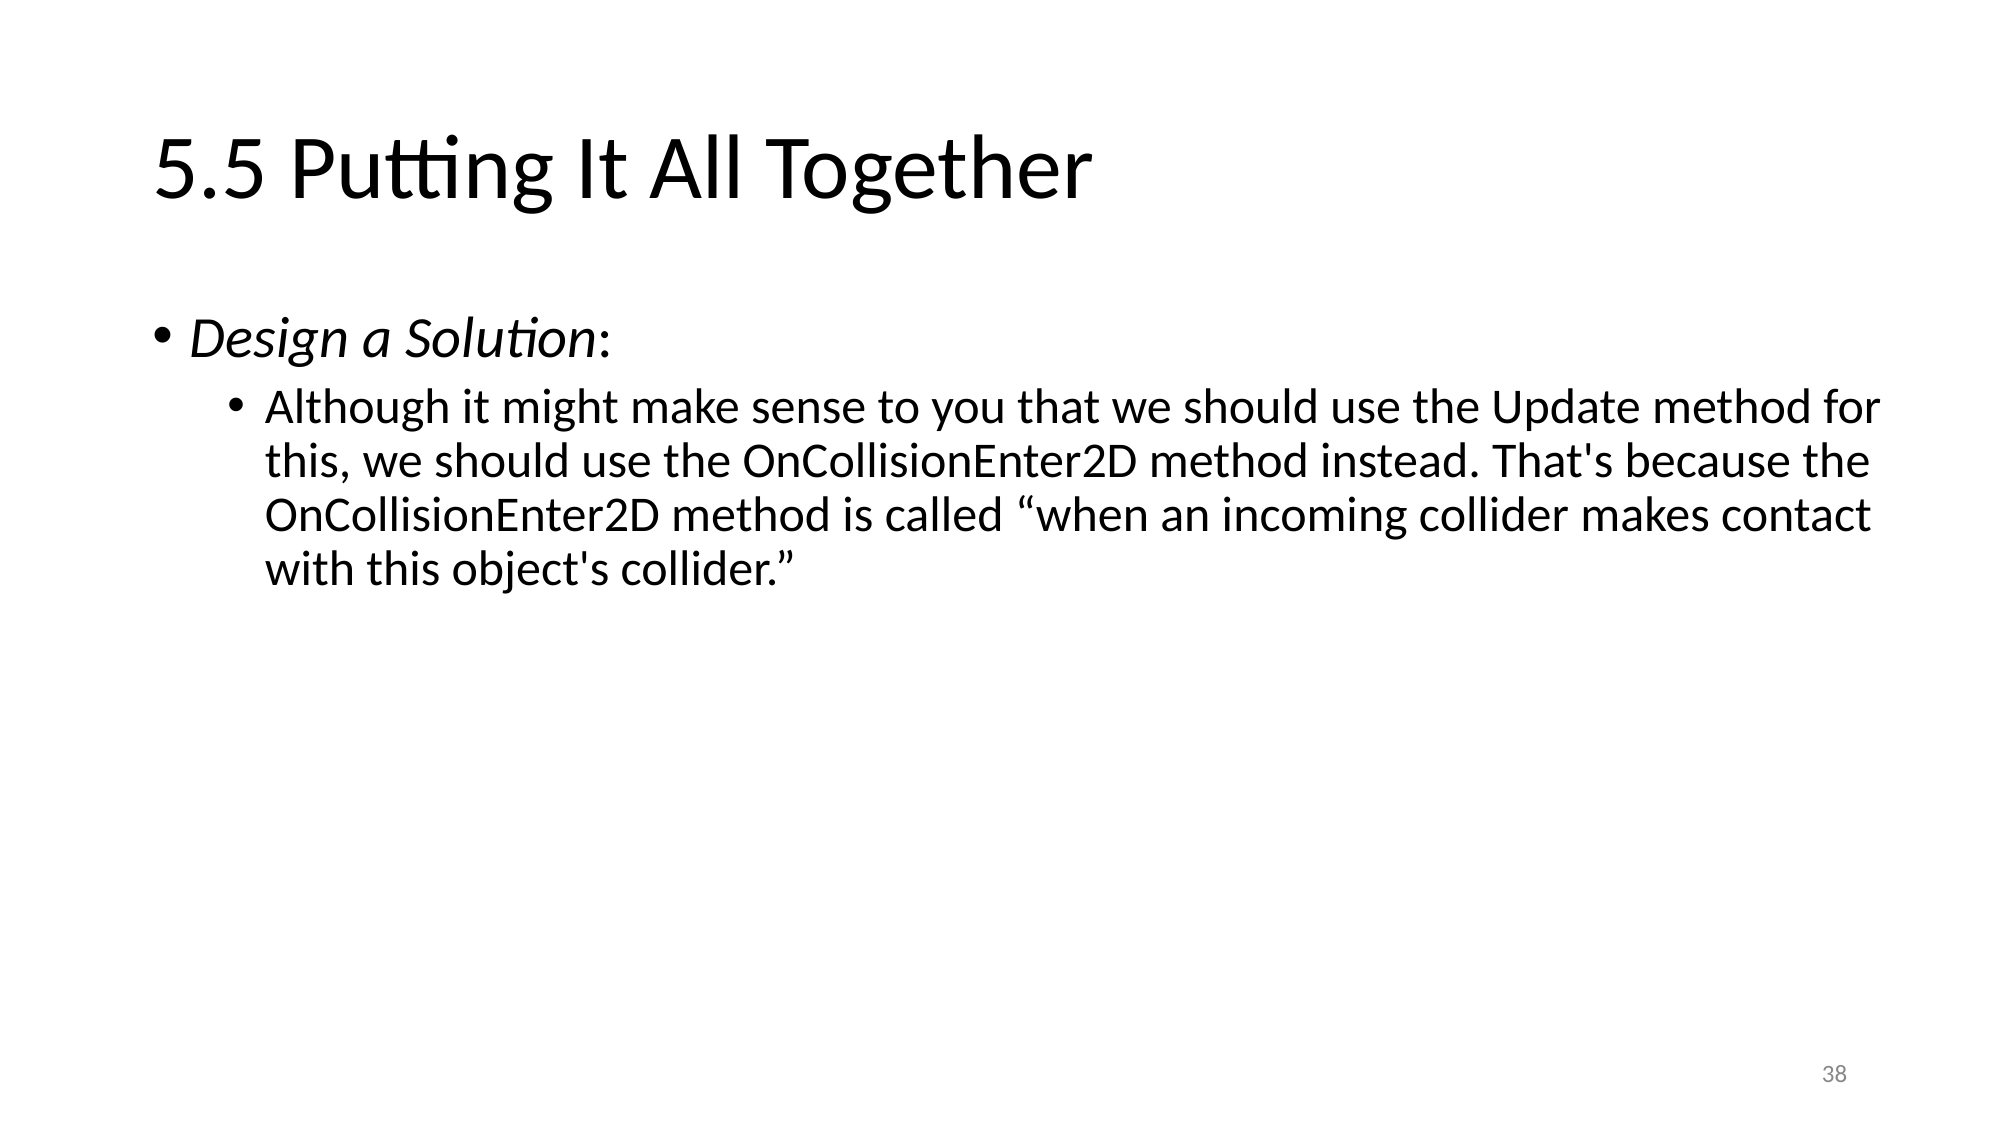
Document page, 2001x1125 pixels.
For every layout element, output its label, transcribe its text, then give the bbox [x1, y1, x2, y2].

title 5.5 Putting It All Together [137, 59, 1863, 278]
slide_number 38 [1412, 1042, 1863, 1103]
list Design a Solution: Although it might make sense to you that we should use the Update method for this, we should use the OnCollisionEnter2D method instead. That's because the OnCollisionEnter2D method is called “when an incoming collider makes contact with this object's collider.” [137, 299, 1971, 1103]
